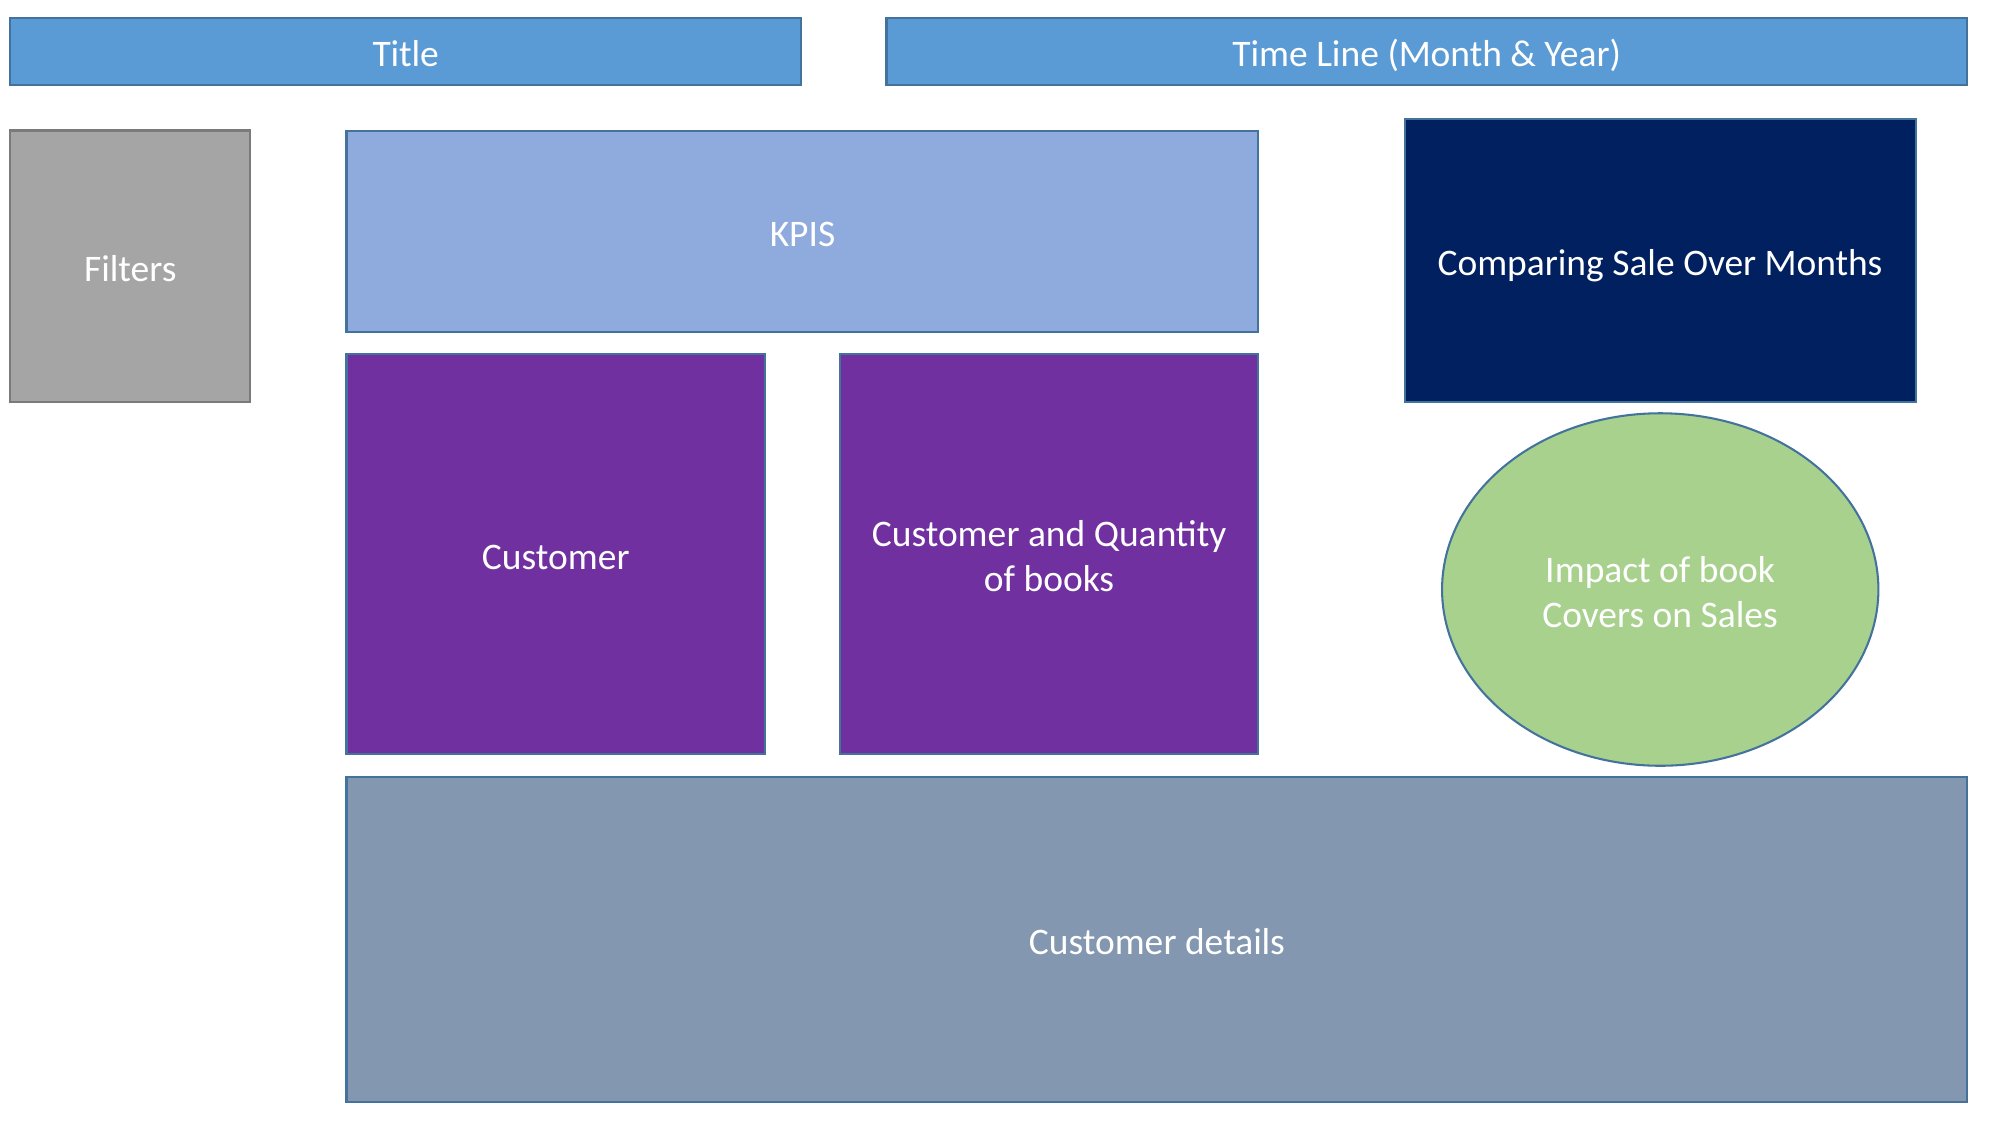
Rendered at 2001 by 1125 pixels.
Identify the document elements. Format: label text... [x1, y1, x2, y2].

text_box Impact of book Covers on Sales [1441, 412, 1880, 767]
text_box Customer details [345, 776, 1968, 1103]
text_box Customer [345, 353, 766, 755]
text_box Customer and Quantity of books [839, 353, 1259, 755]
text_box Time Line (Month & Year) [885, 17, 1968, 86]
text_box Title [9, 17, 802, 86]
text_box Filters [9, 129, 251, 403]
text_box KPIS [345, 130, 1259, 333]
text_box Comparing Sale Over Months [1404, 118, 1917, 403]
